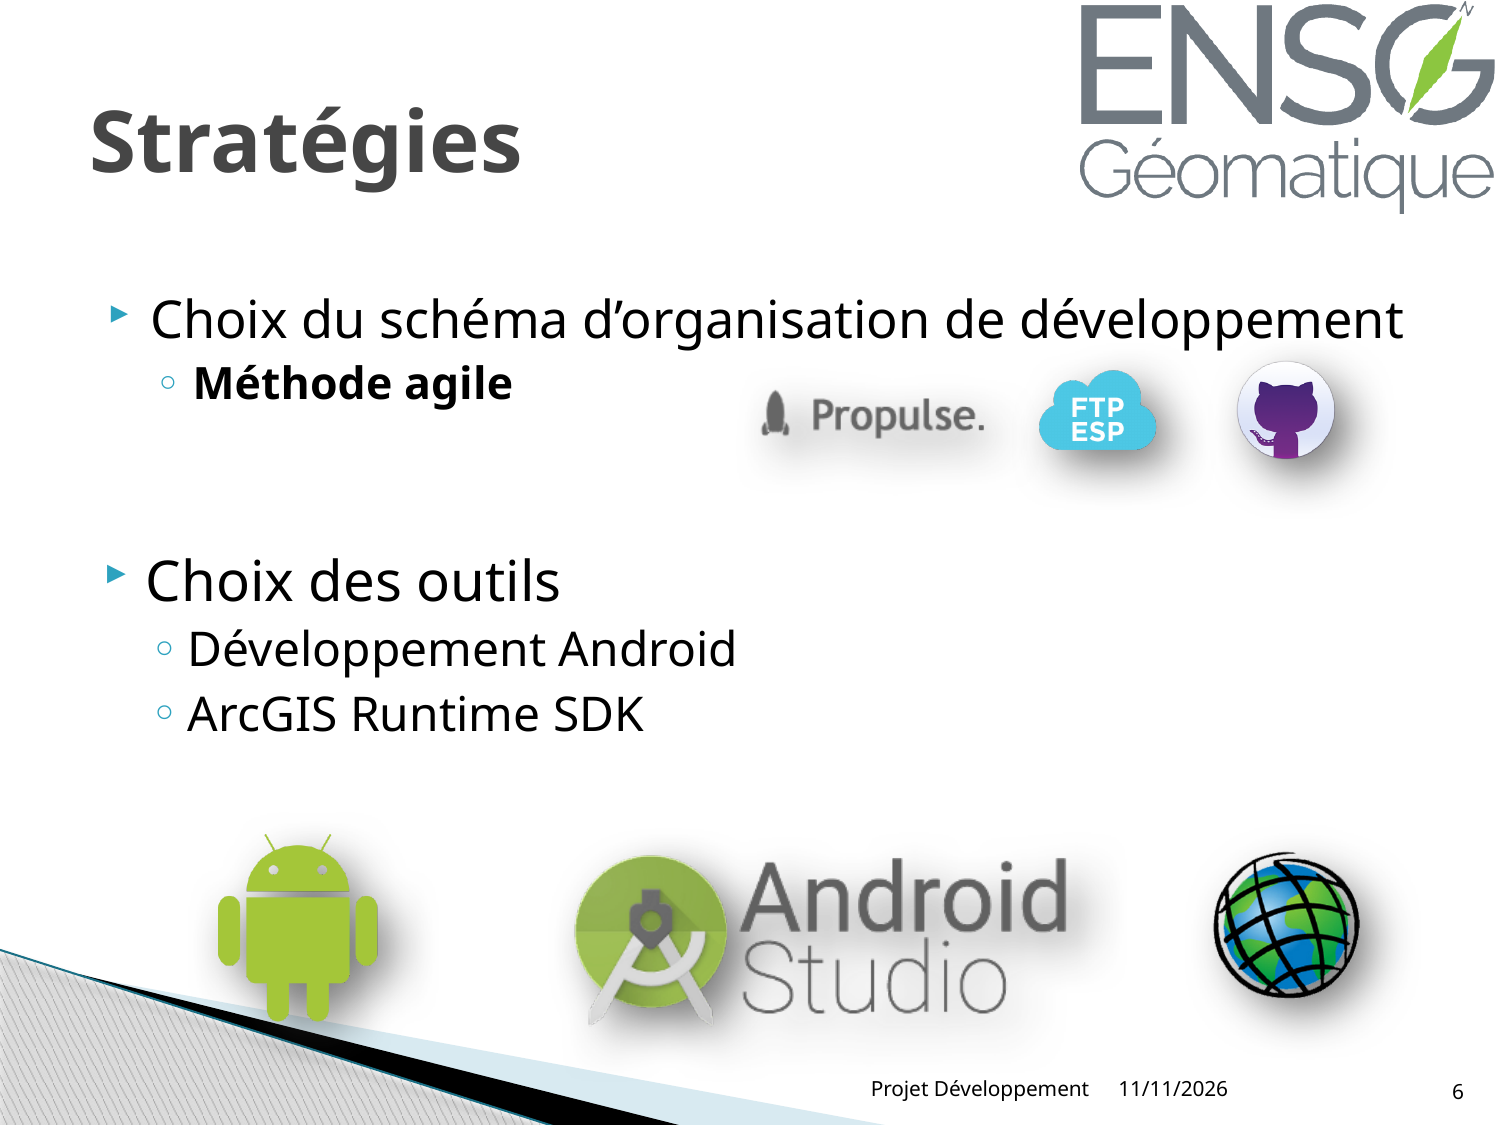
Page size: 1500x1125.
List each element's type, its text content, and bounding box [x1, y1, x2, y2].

picture [1232, 356, 1339, 464]
picture [1210, 848, 1361, 1000]
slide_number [1105, 1051, 1418, 1112]
picture [1080, 1, 1495, 214]
slide_number 6 [1418, 1051, 1479, 1112]
picture [572, 833, 1070, 1035]
picture [746, 375, 999, 453]
title Stratégies [75, 45, 1425, 233]
list Choix des outils Développement Android ArcGIS Runtime SDK [71, 537, 1422, 822]
picture [218, 833, 378, 1024]
picture [1033, 366, 1163, 453]
footer Projet Développement [718, 1051, 1105, 1112]
text_box Choix du schéma d’organisation de développement Méthode agile [75, 278, 1426, 468]
